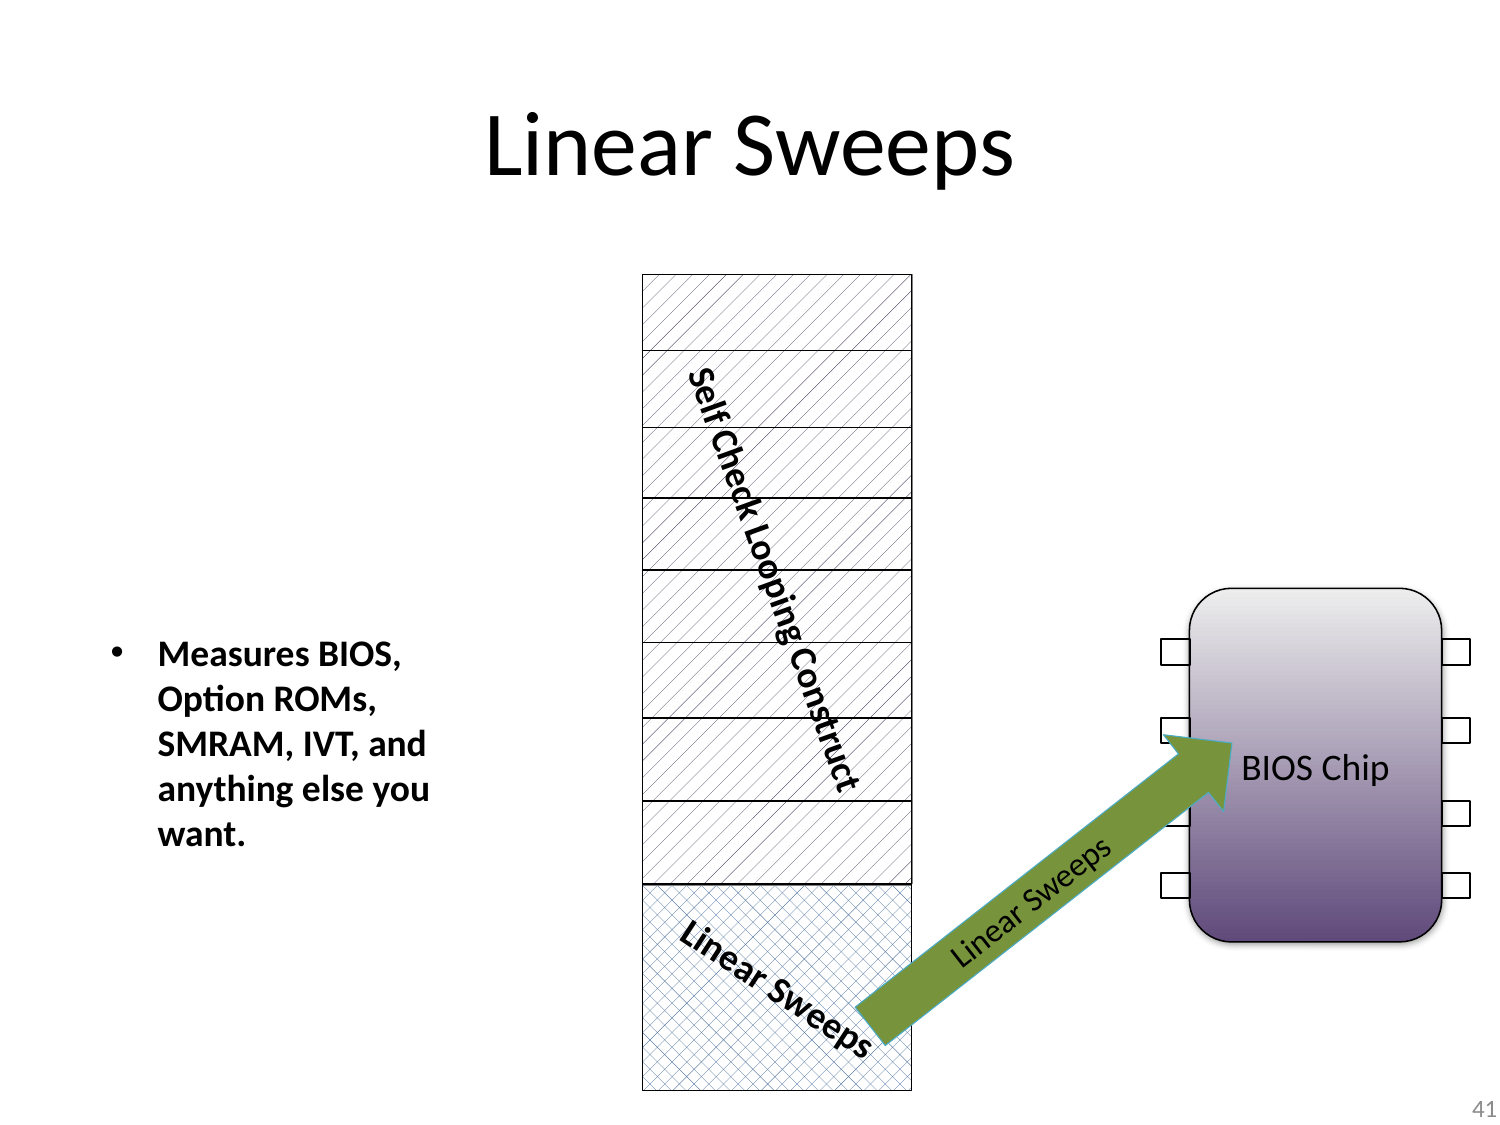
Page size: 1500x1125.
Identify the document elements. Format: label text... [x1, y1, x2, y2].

text_box [857, 732, 1235, 1040]
text_box Self Check Looping Construct [771, 651, 859, 717]
text_box Self Check Looping Construct [718, 505, 806, 569]
text_box Self Check Looping Construct [798, 726, 887, 800]
text_box [1449, 637, 1472, 667]
text_box Self Check Looping Construct [745, 579, 832, 641]
text_box [1159, 716, 1192, 746]
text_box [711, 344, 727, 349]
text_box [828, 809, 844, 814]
slide_number 41 [1162, 1077, 1500, 1125]
text_box [1159, 637, 1192, 667]
text_box [1449, 871, 1472, 900]
text_box [1168, 809, 1192, 828]
text_box Linear Sweeps [924, 777, 1175, 990]
text_box [1159, 871, 1192, 900]
text_box BIOS Chip [1188, 587, 1443, 943]
text_box [641, 273, 914, 1093]
text_box Linear Sweeps [657, 893, 902, 1083]
text_box Self Check Looping Construct [668, 358, 754, 426]
text_box Self Check Looping Construct [693, 435, 780, 496]
title Linear Sweeps [75, 45, 1425, 233]
text_box [1449, 716, 1472, 746]
text_box Measures BIOS, Option ROMs, SMRAM, IVT, and anything else you want. [95, 621, 486, 906]
text_box [1449, 799, 1472, 828]
